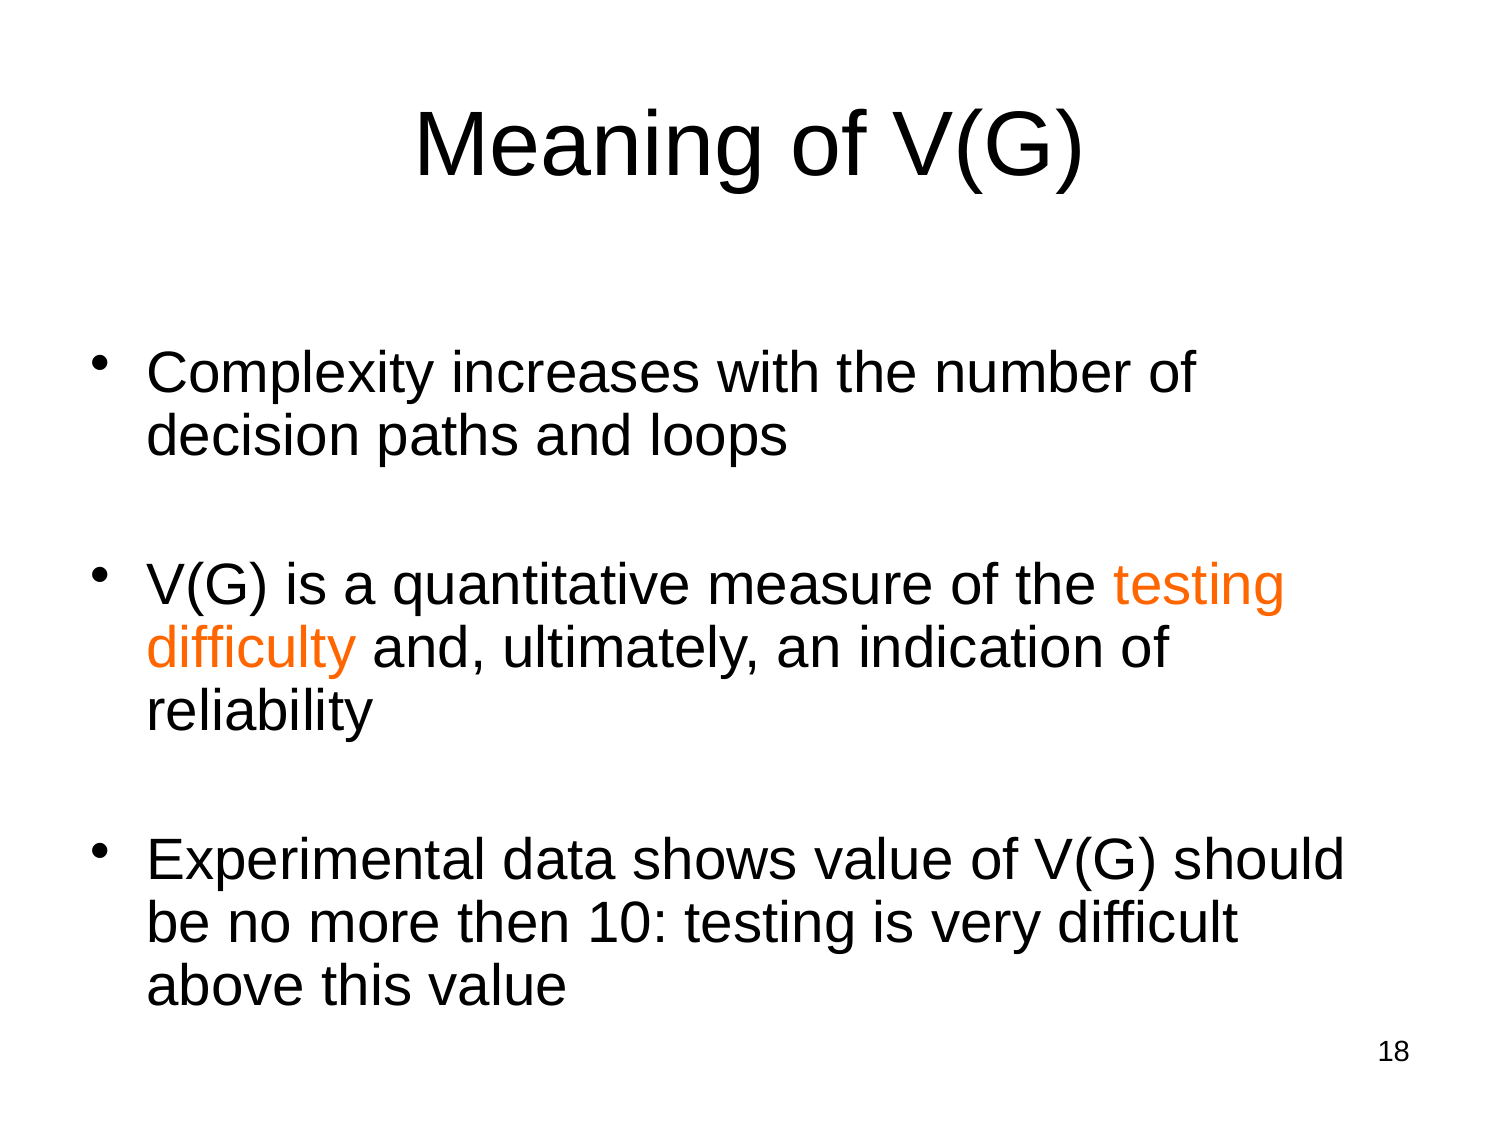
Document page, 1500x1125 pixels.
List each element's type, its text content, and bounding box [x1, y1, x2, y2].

list Complexity increases with the number of decision paths and loops V(G) is a quantitative measure of the testing difficulty and, ultimately, an indication of reliability Experimental data shows value of V(G) should be no more then 10: testing is very difficult above this value [74, 262, 1426, 1006]
title Meaning of V(G) [74, 44, 1426, 233]
slide_number 18 [1074, 1024, 1426, 1103]
